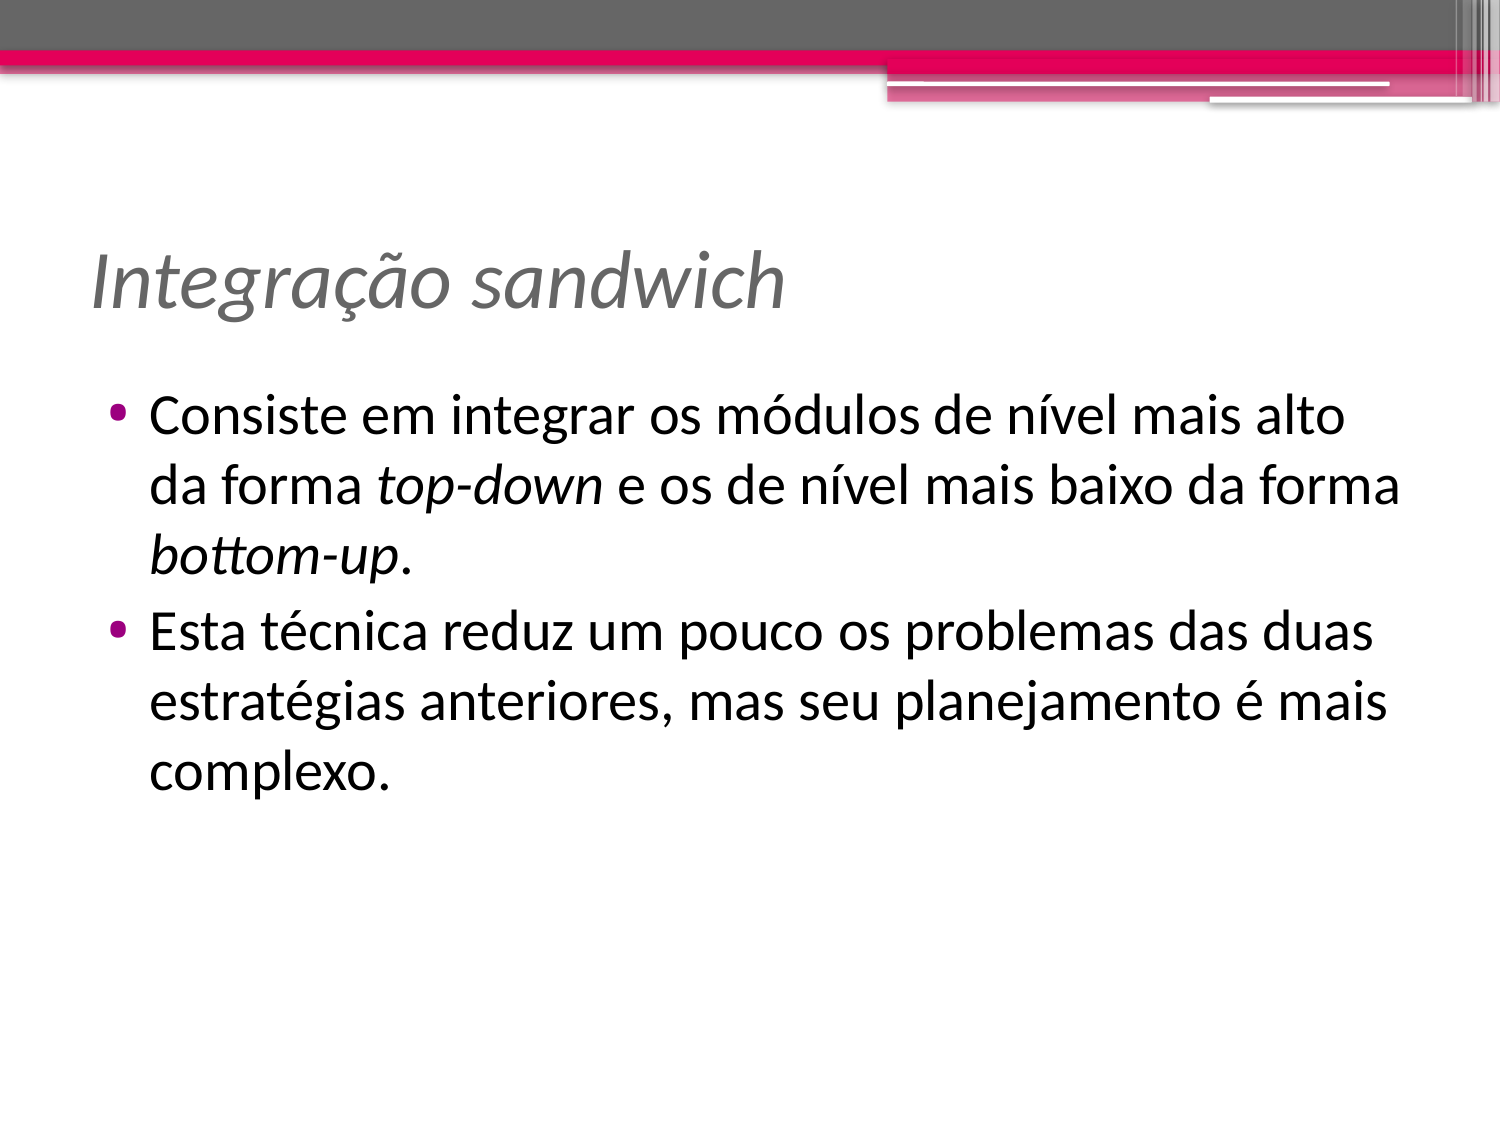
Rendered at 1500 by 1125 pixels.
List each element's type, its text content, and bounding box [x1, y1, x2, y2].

list Consiste em integrar os módulos de nível mais alto da forma top-down e os de nível mais baixo da forma bottom-up. Esta técnica reduz um pouco os problemas das duas estratégias anteriores, mas seu planejamento é mais complexo. [75, 368, 1425, 1079]
title Integração sandwich [75, 187, 1425, 363]
